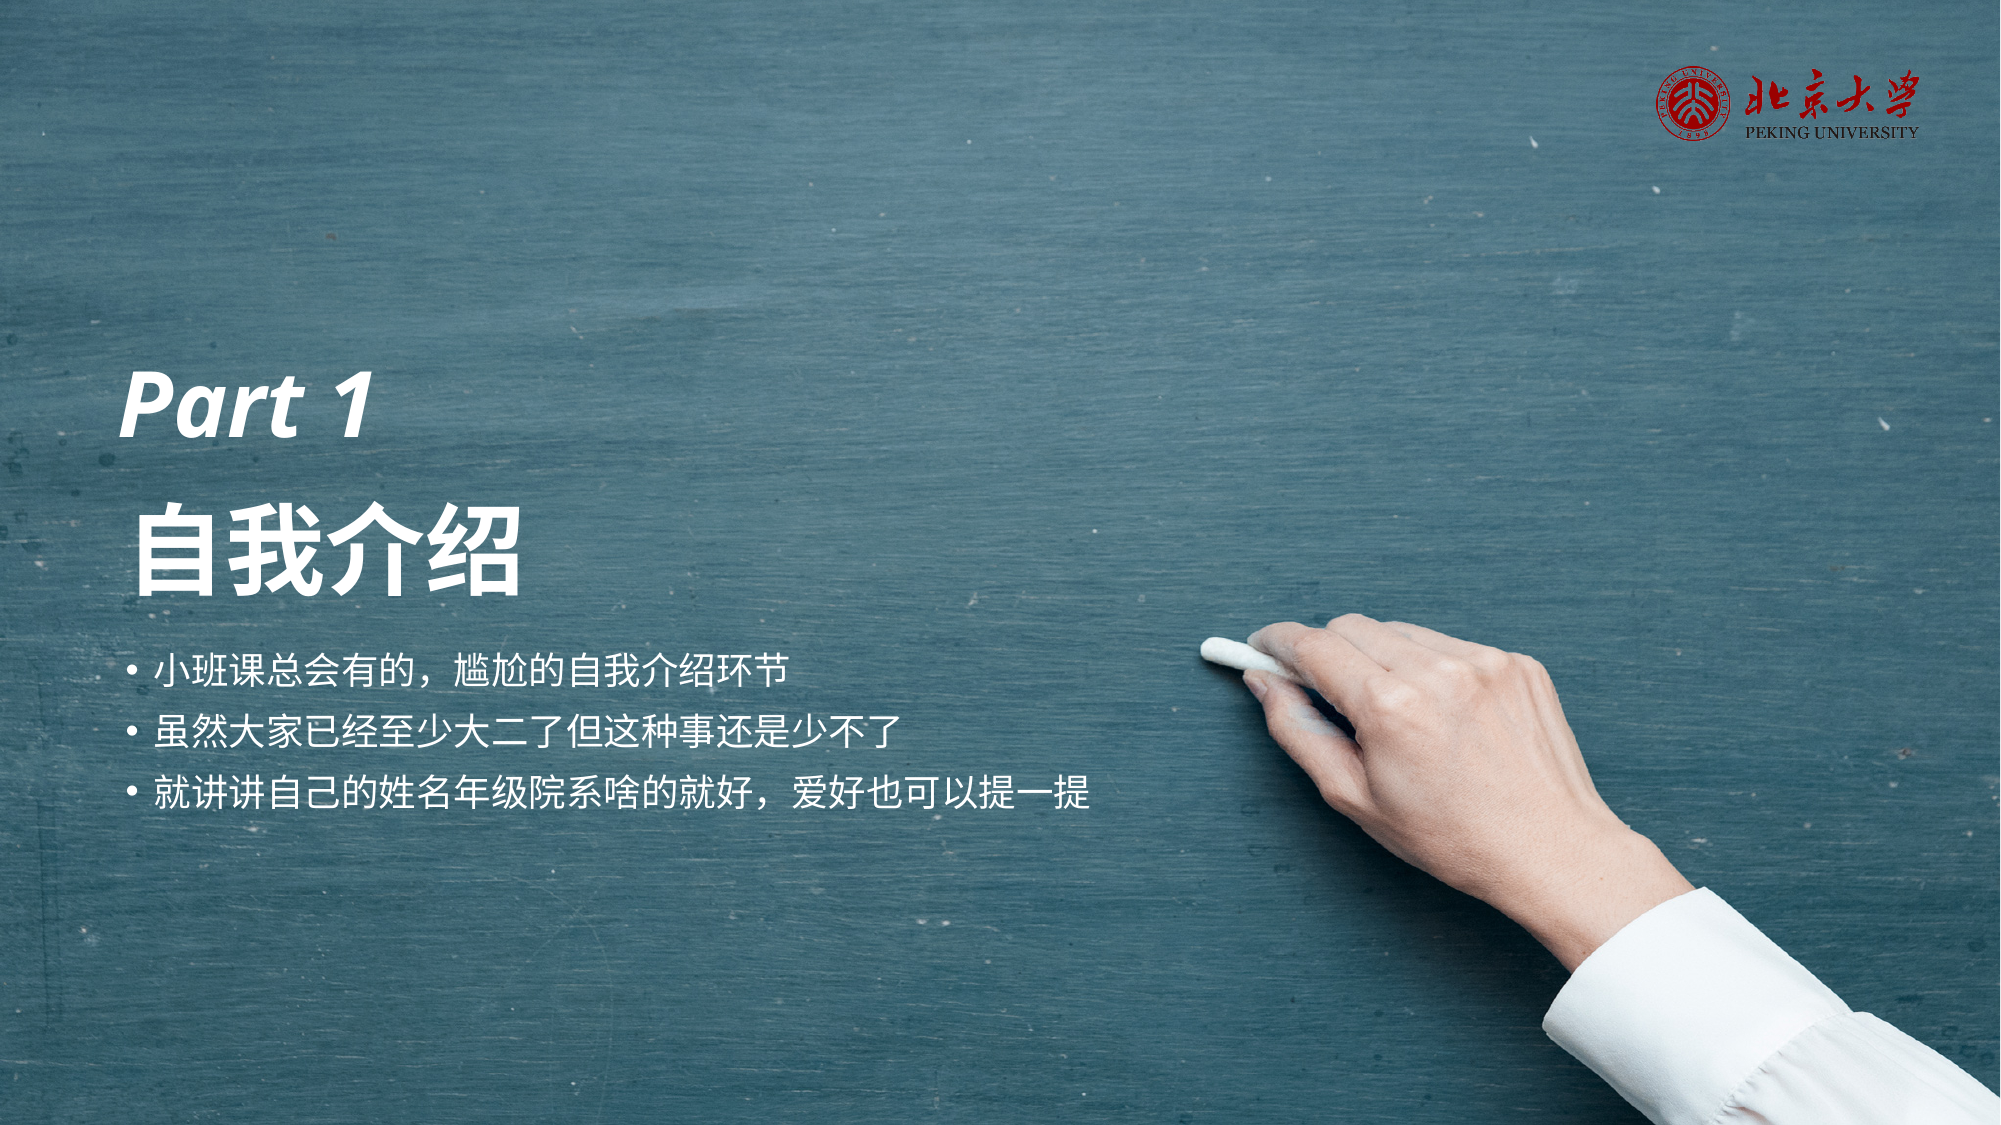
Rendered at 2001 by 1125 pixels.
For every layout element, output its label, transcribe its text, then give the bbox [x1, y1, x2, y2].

text_box 自我介绍 [110, 480, 659, 615]
picture [0, 0, 2001, 1125]
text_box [110, 639, 1107, 822]
text_box Part 1 [116, 346, 379, 457]
